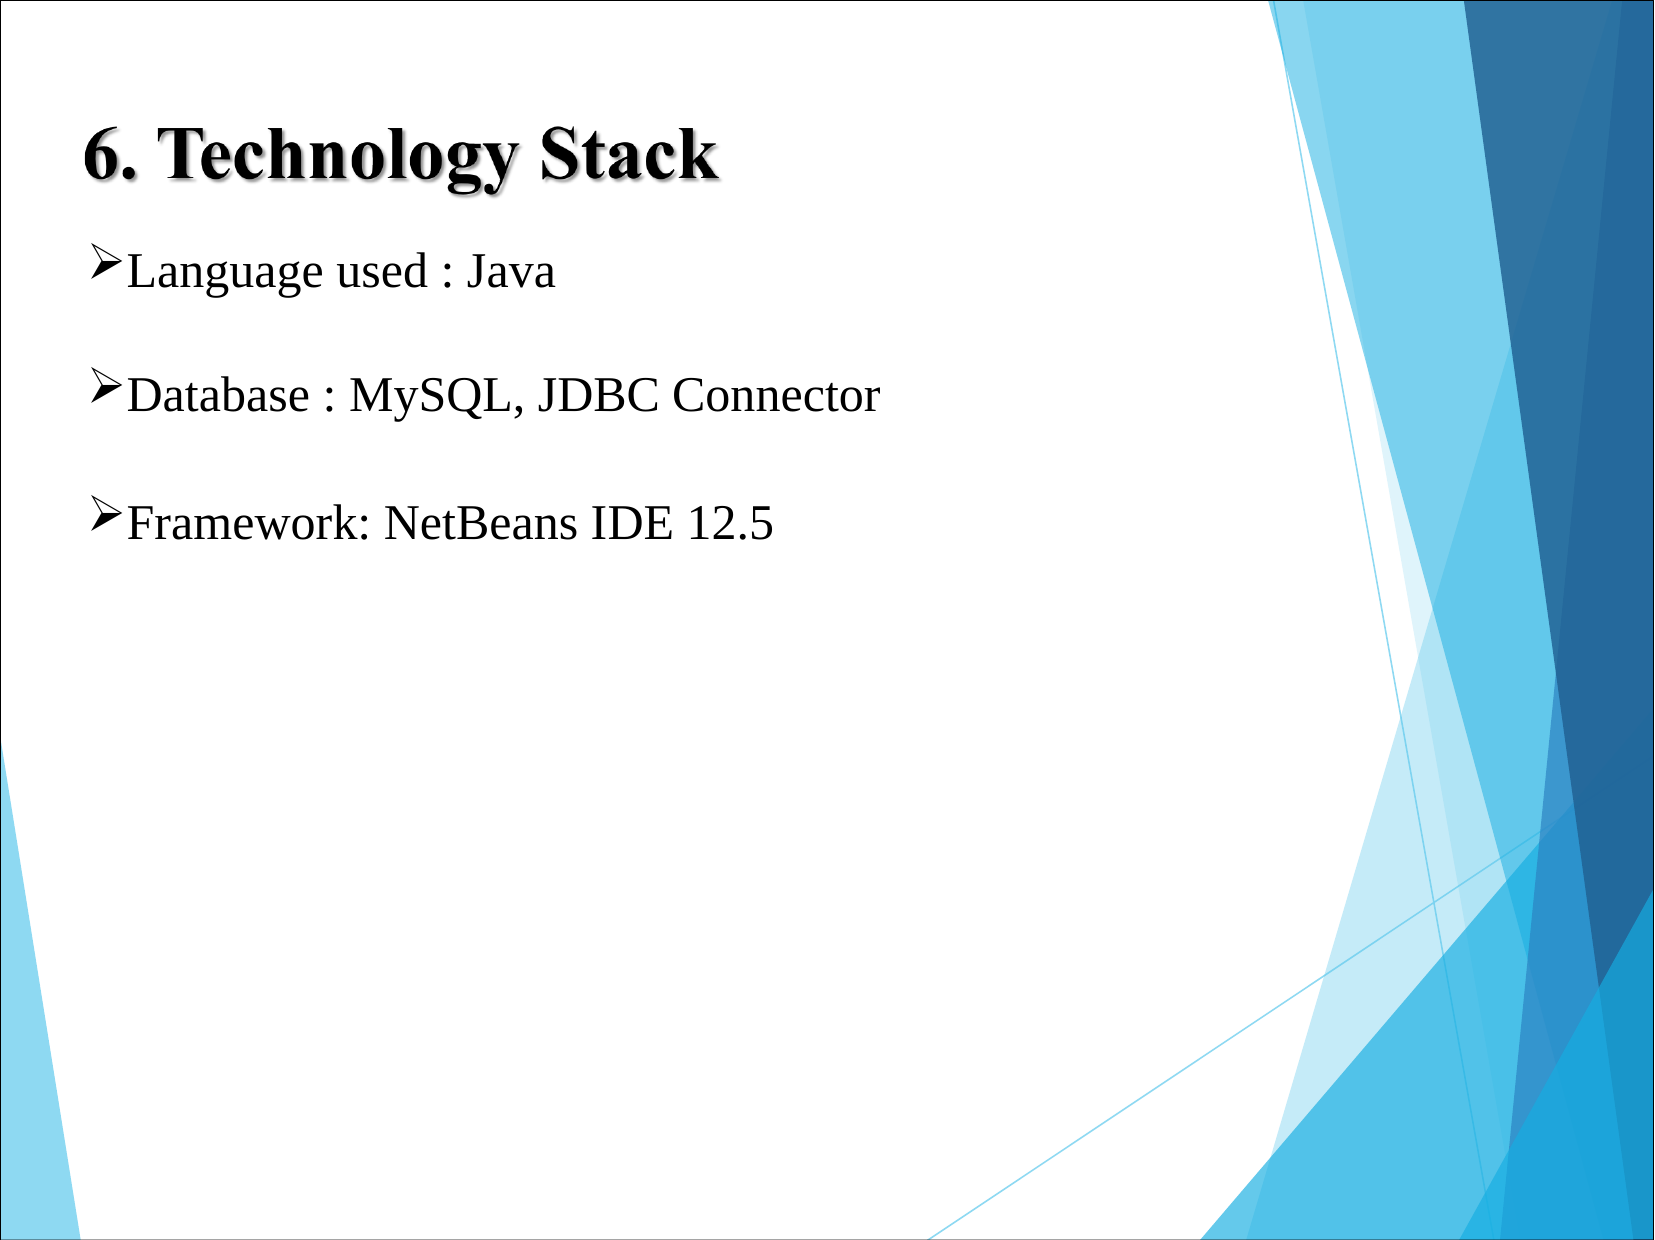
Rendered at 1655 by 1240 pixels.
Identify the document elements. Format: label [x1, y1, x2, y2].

text_box [0, 0, 1655, 1240]
